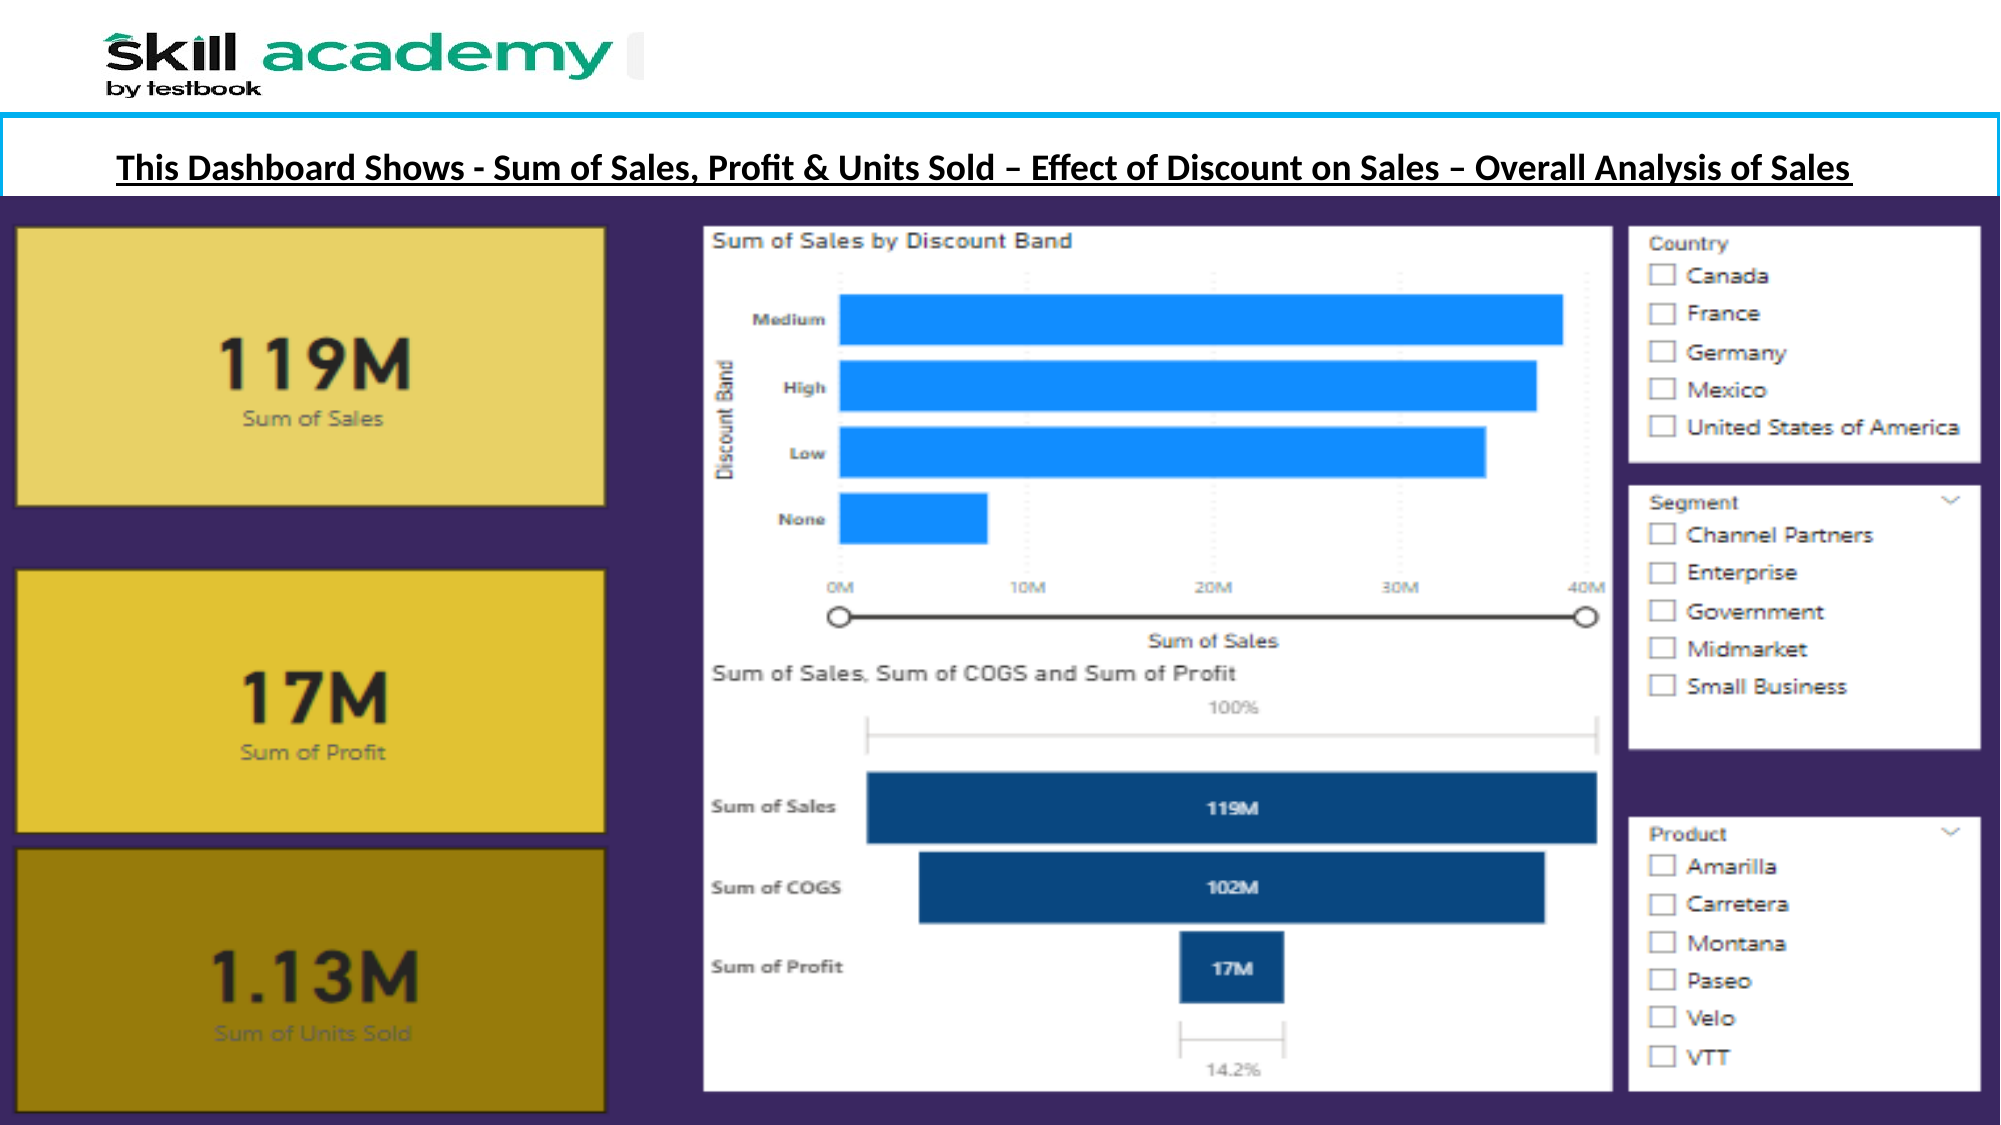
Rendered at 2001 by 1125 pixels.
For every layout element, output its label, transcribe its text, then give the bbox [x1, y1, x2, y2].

text_box [0, 114, 2000, 196]
picture [101, 30, 644, 98]
picture [0, 196, 2000, 1125]
text_box This Dashboard Shows - Sum of Sales, Profit & Units Sold – Effect of Discount on Sales – Overall Analysis of Sales [101, 135, 2000, 196]
